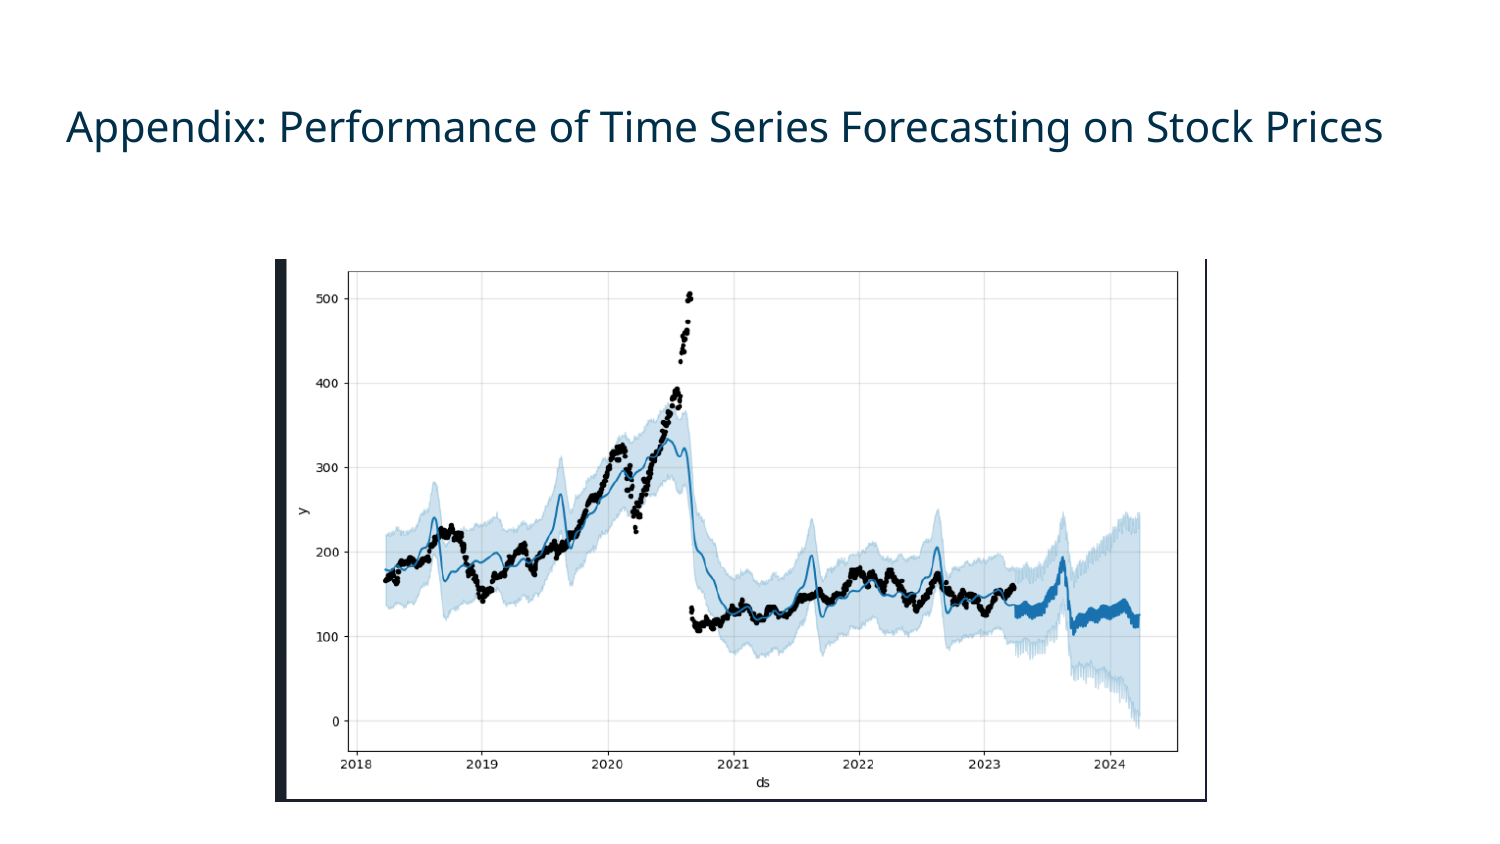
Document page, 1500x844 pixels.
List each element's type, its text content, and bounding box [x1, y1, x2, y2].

title Appendix: Performance of Time Series Forecasting on Stock Prices [51, 82, 1449, 185]
picture [274, 259, 1208, 802]
